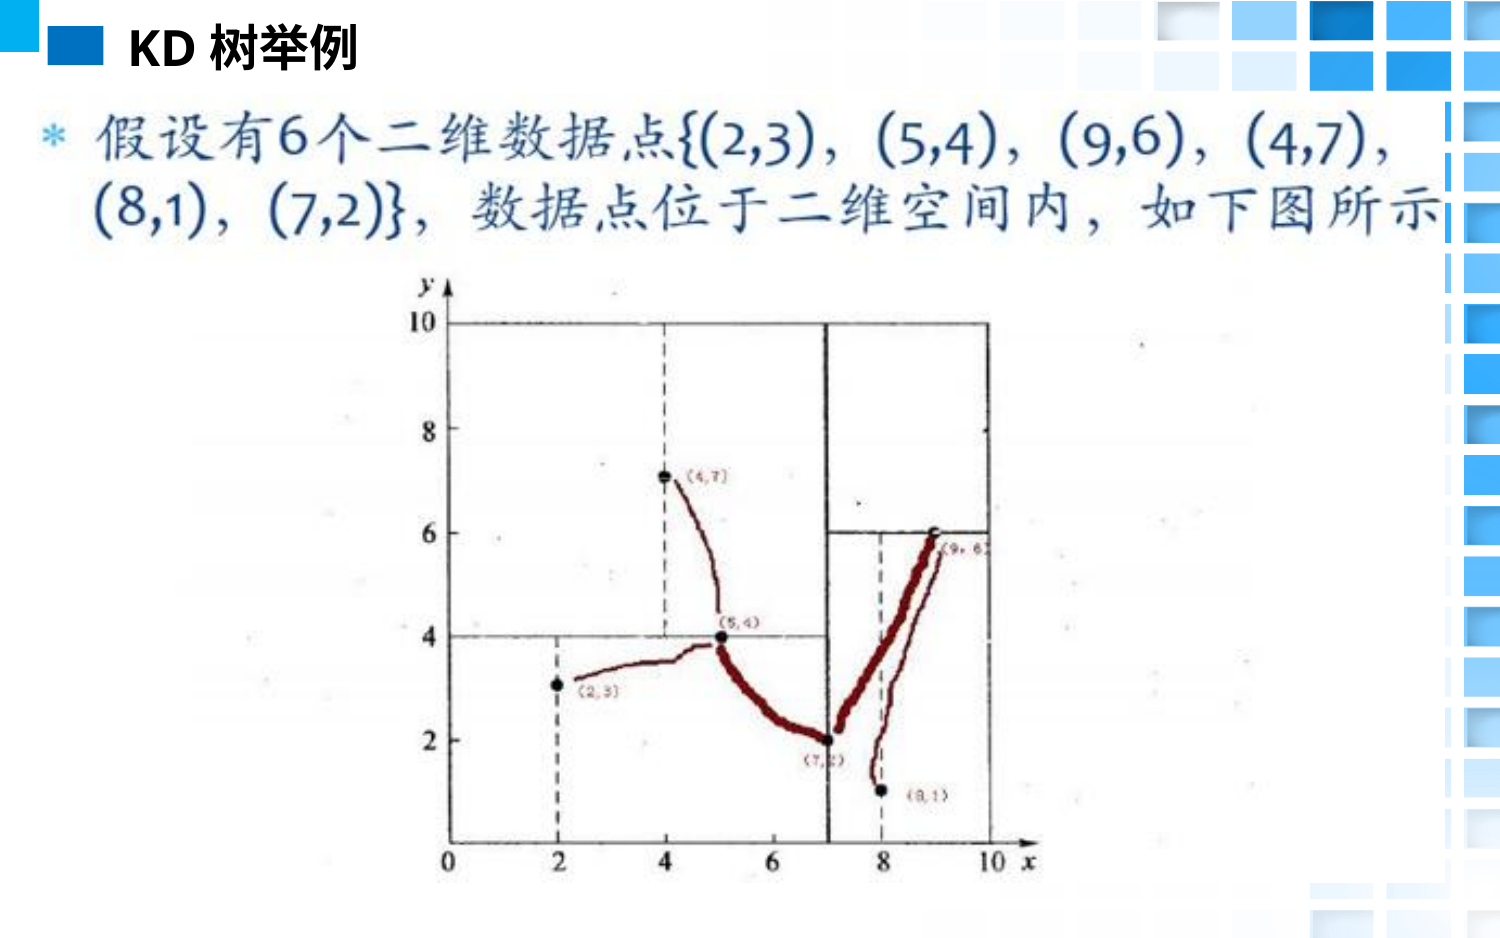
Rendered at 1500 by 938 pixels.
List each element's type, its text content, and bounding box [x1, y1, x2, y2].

title KD树举例 [112, 12, 1093, 81]
picture [17, 1, 1500, 938]
